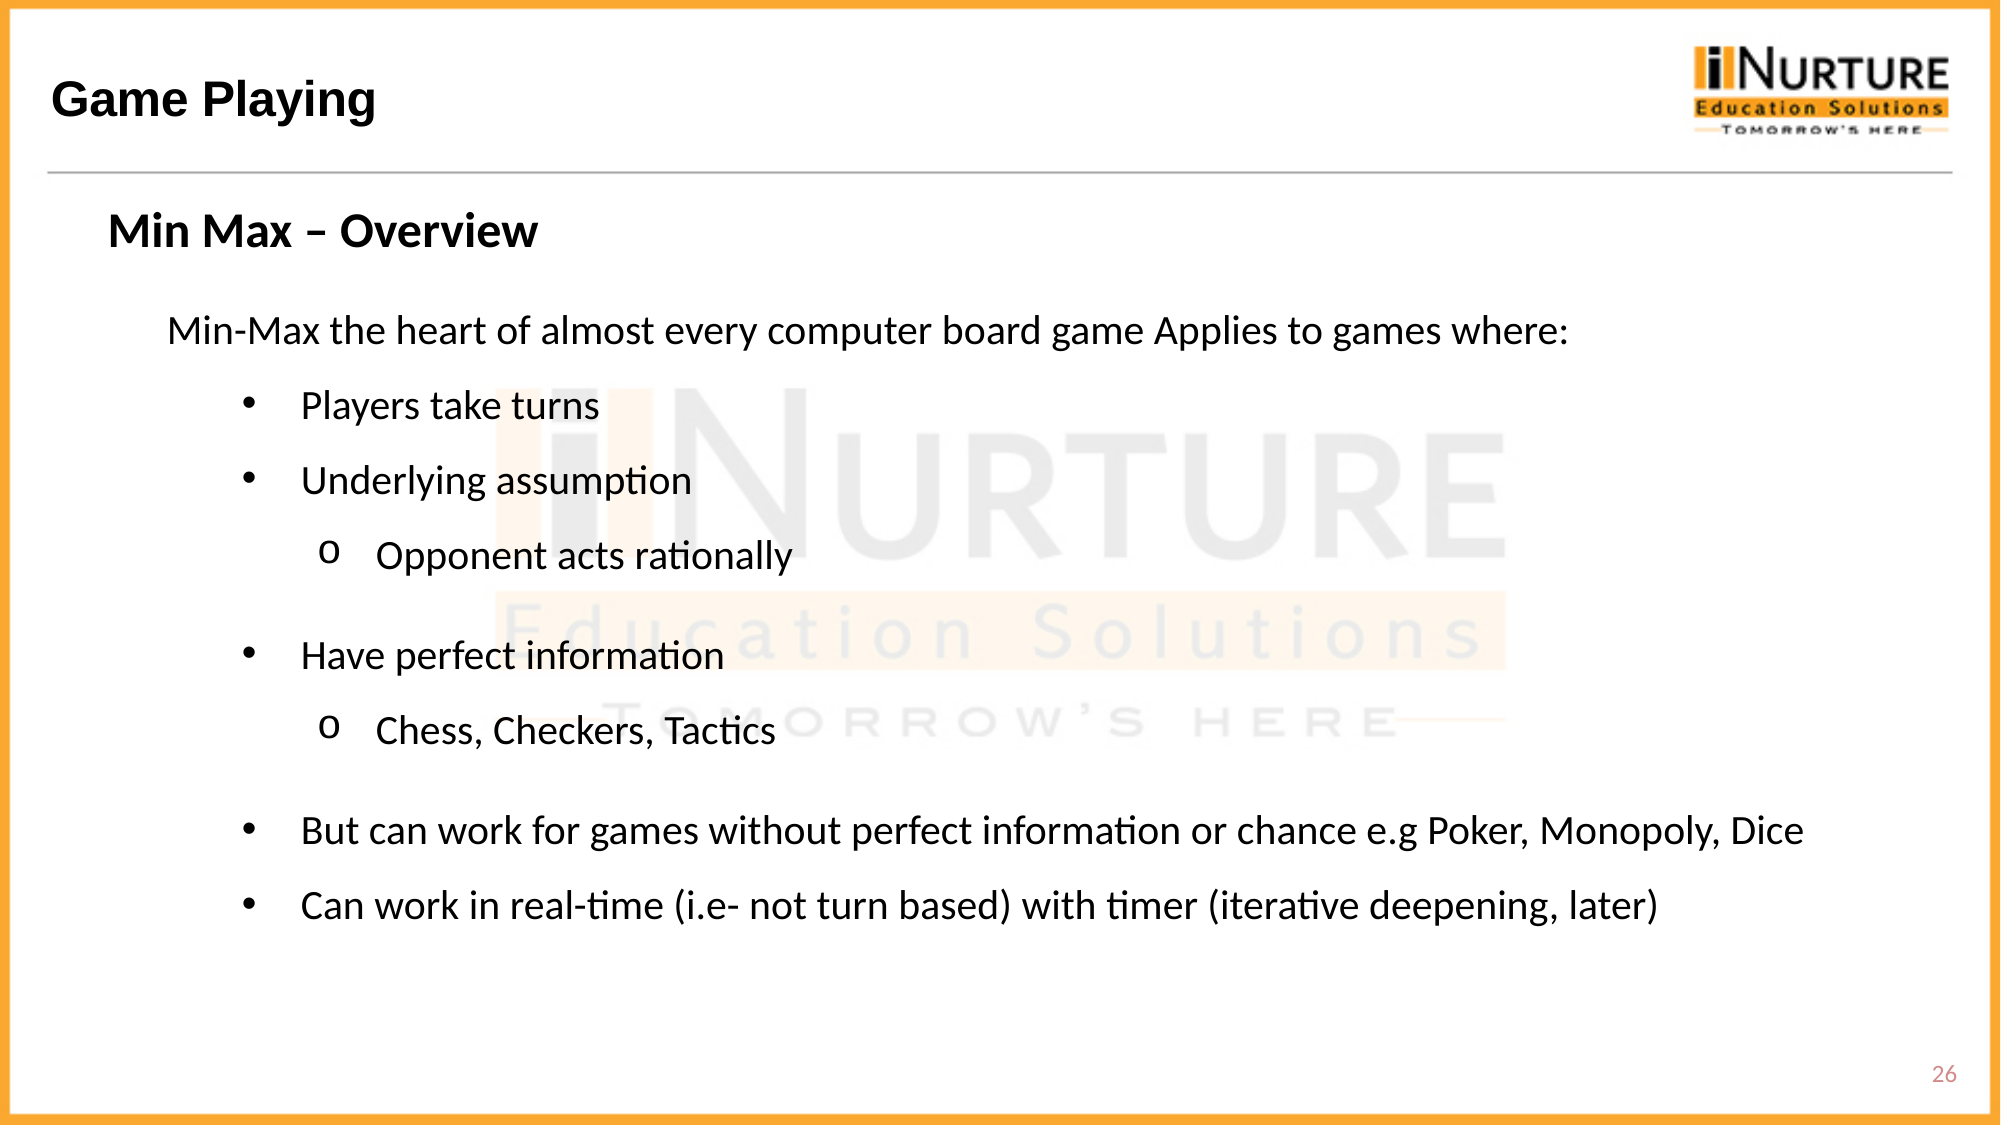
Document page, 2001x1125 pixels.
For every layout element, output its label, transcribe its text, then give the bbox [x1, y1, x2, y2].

text_box Game Playing [33, 59, 1716, 134]
picture [0, 0, 2001, 1125]
slide_number 26 [1901, 1042, 1973, 1103]
text_box Min Max – Overview Min-Max the heart of almost every computer board game Applies to games where: Players take turns Underlying assumption Opponent acts rationally Have perfect information Chess, Checkers, Tactics But can work for games without perfect information or chance e.g Poker, Monopoly, Dice Can work in real-time (i.e- not turn based) with timer (iterative deepening, later) [33, 190, 1976, 986]
